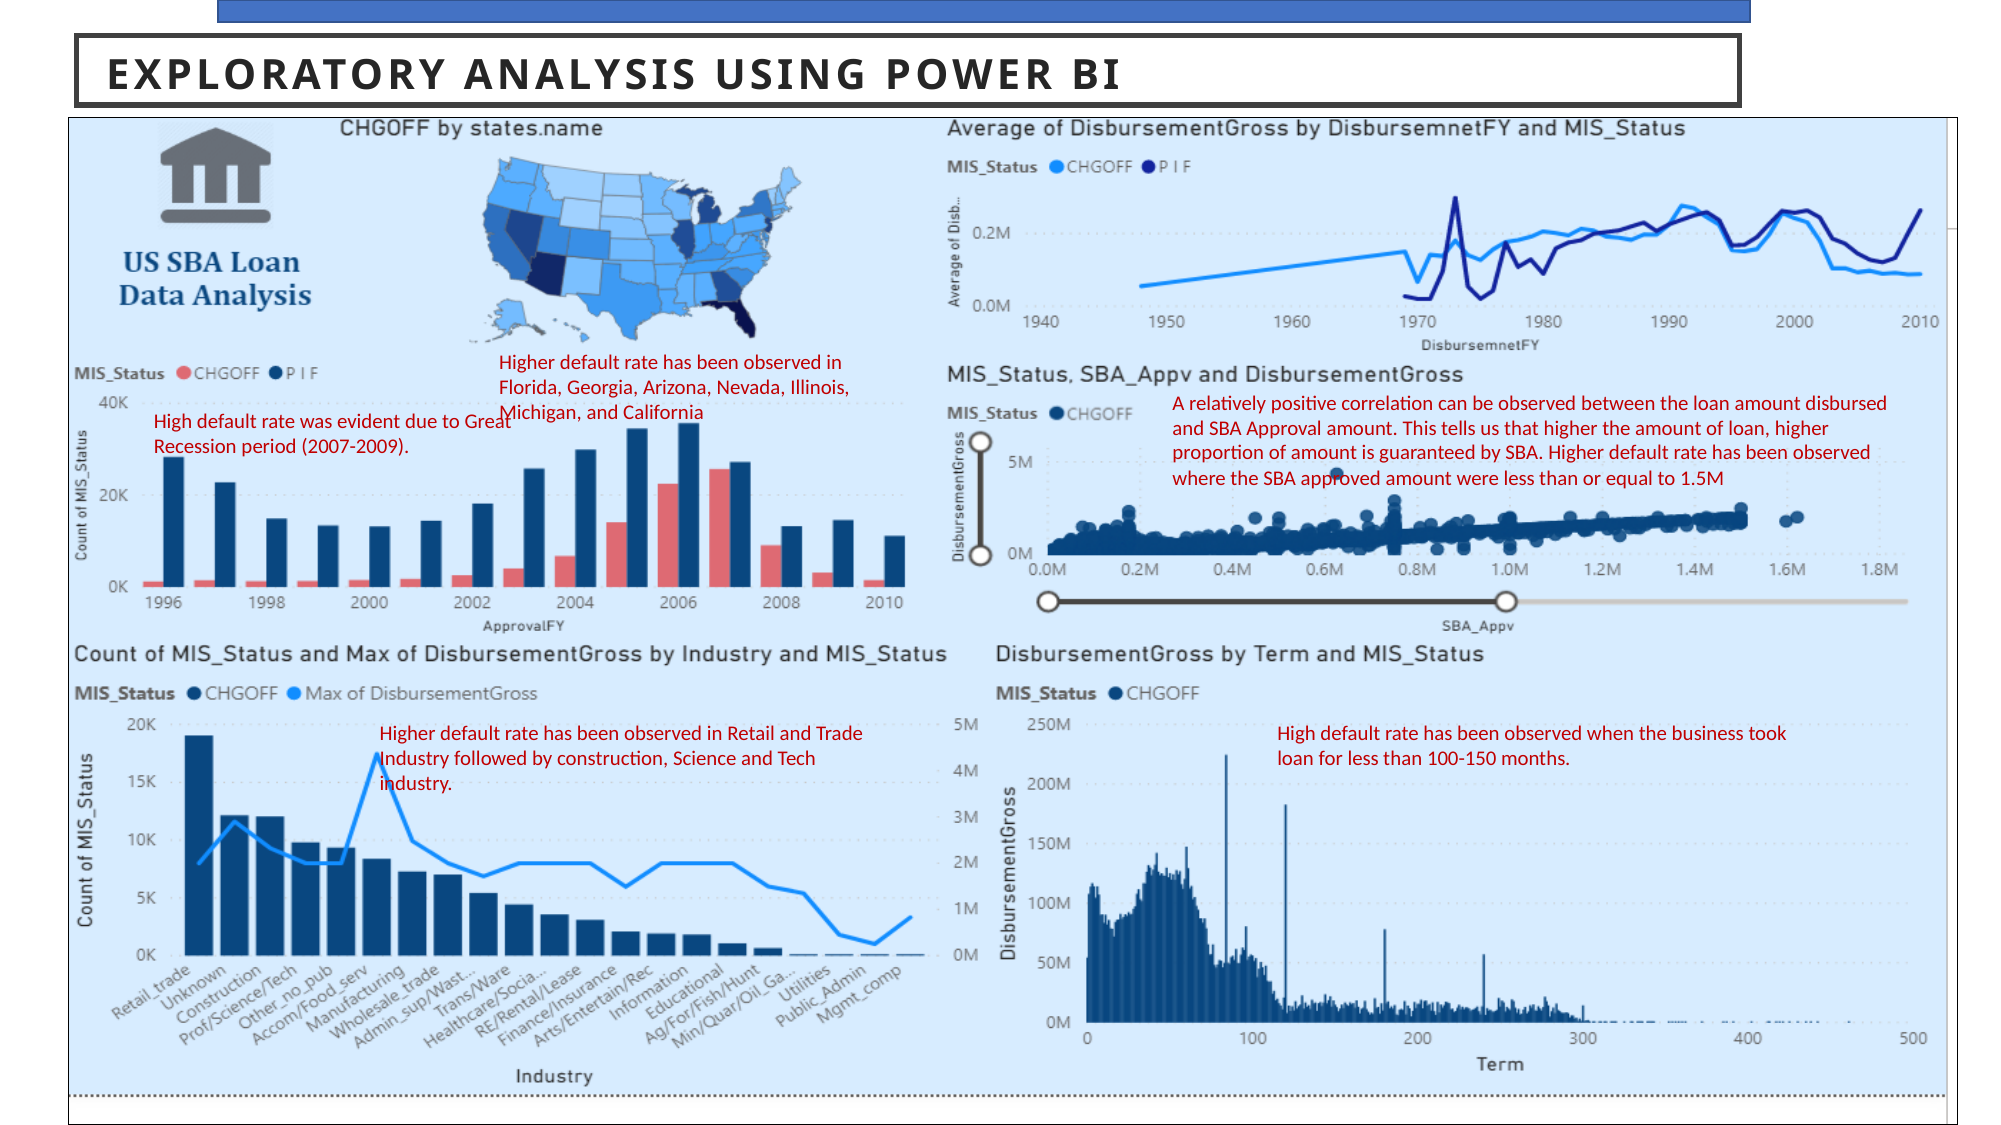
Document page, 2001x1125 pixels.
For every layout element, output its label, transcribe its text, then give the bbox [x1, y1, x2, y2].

picture [68, 117, 1958, 1125]
text_box Exploratory Analysis using Power bi [76, 35, 1740, 105]
